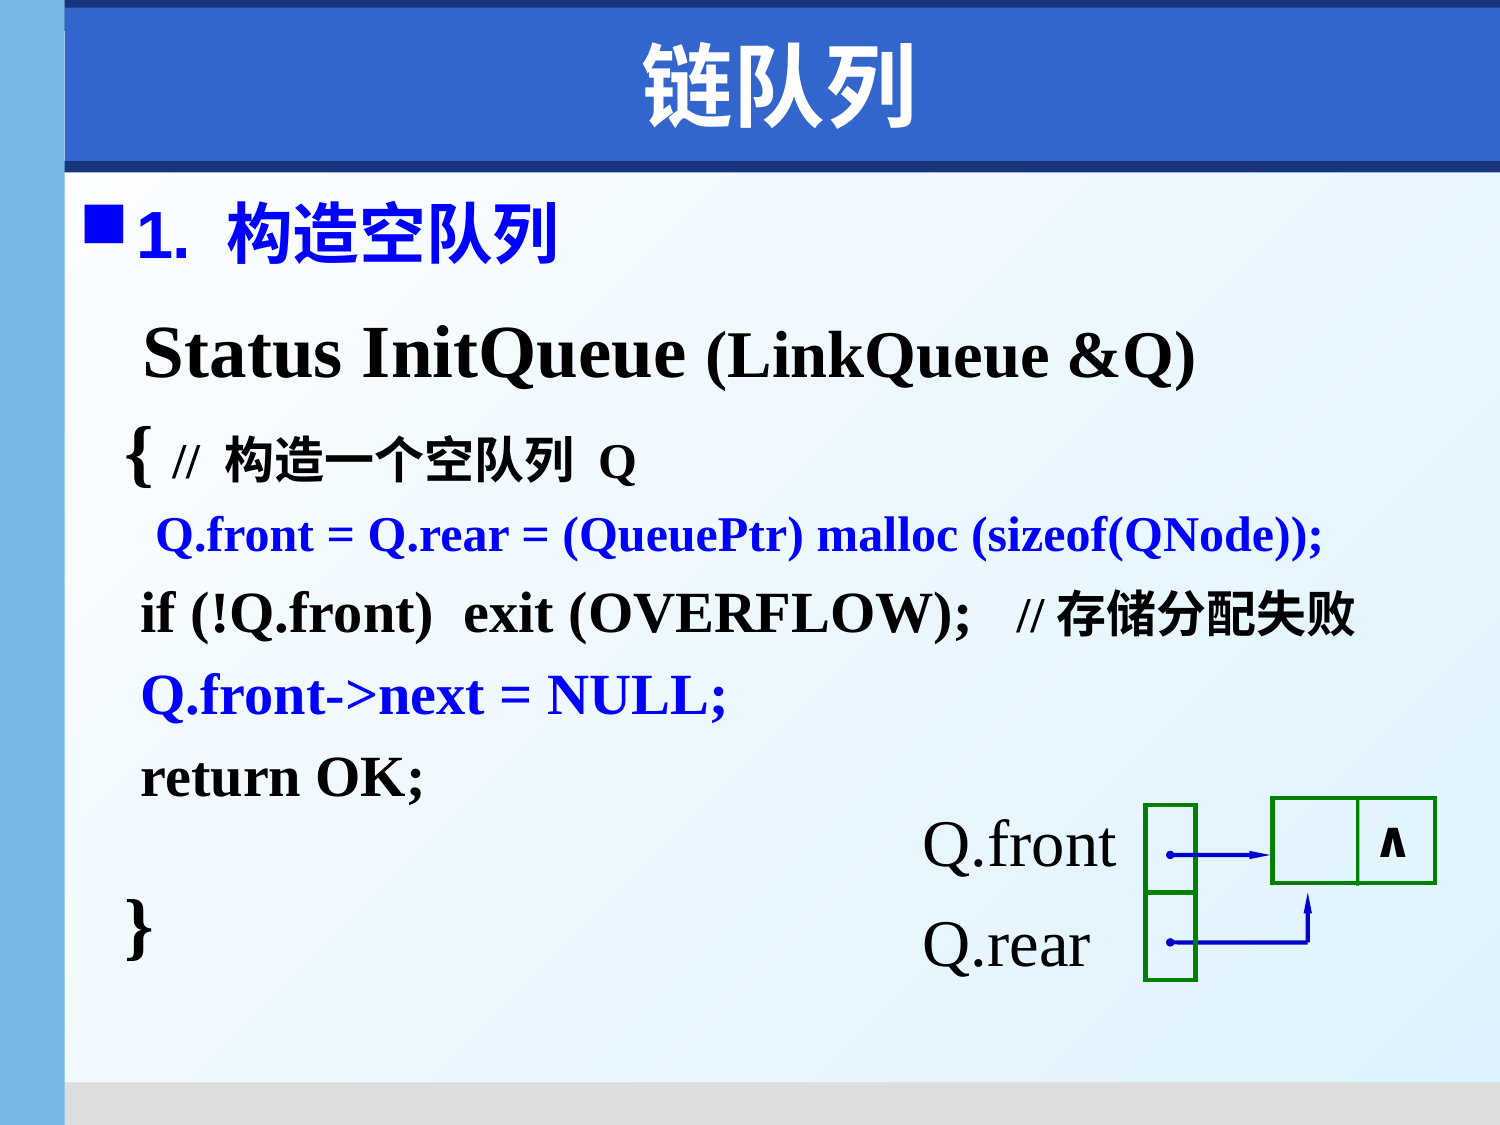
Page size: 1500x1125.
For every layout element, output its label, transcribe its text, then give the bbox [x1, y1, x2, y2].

text_box Q.front = Q.rear = (QueuePtr) malloc (sizeof(QNode)); if (!Q.front) exit (OVERFLOW); //存储分配失败 Q.front->next = NULL; return OK; [125, 485, 1436, 816]
list 1. 构造空队列 [64, 184, 1471, 1071]
title 链队列 [88, 19, 1471, 149]
text_box Status InitQueue (LinkQueue &Q) { // 构造一个空队列 Q } [109, 294, 1335, 974]
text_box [907, 787, 1436, 988]
